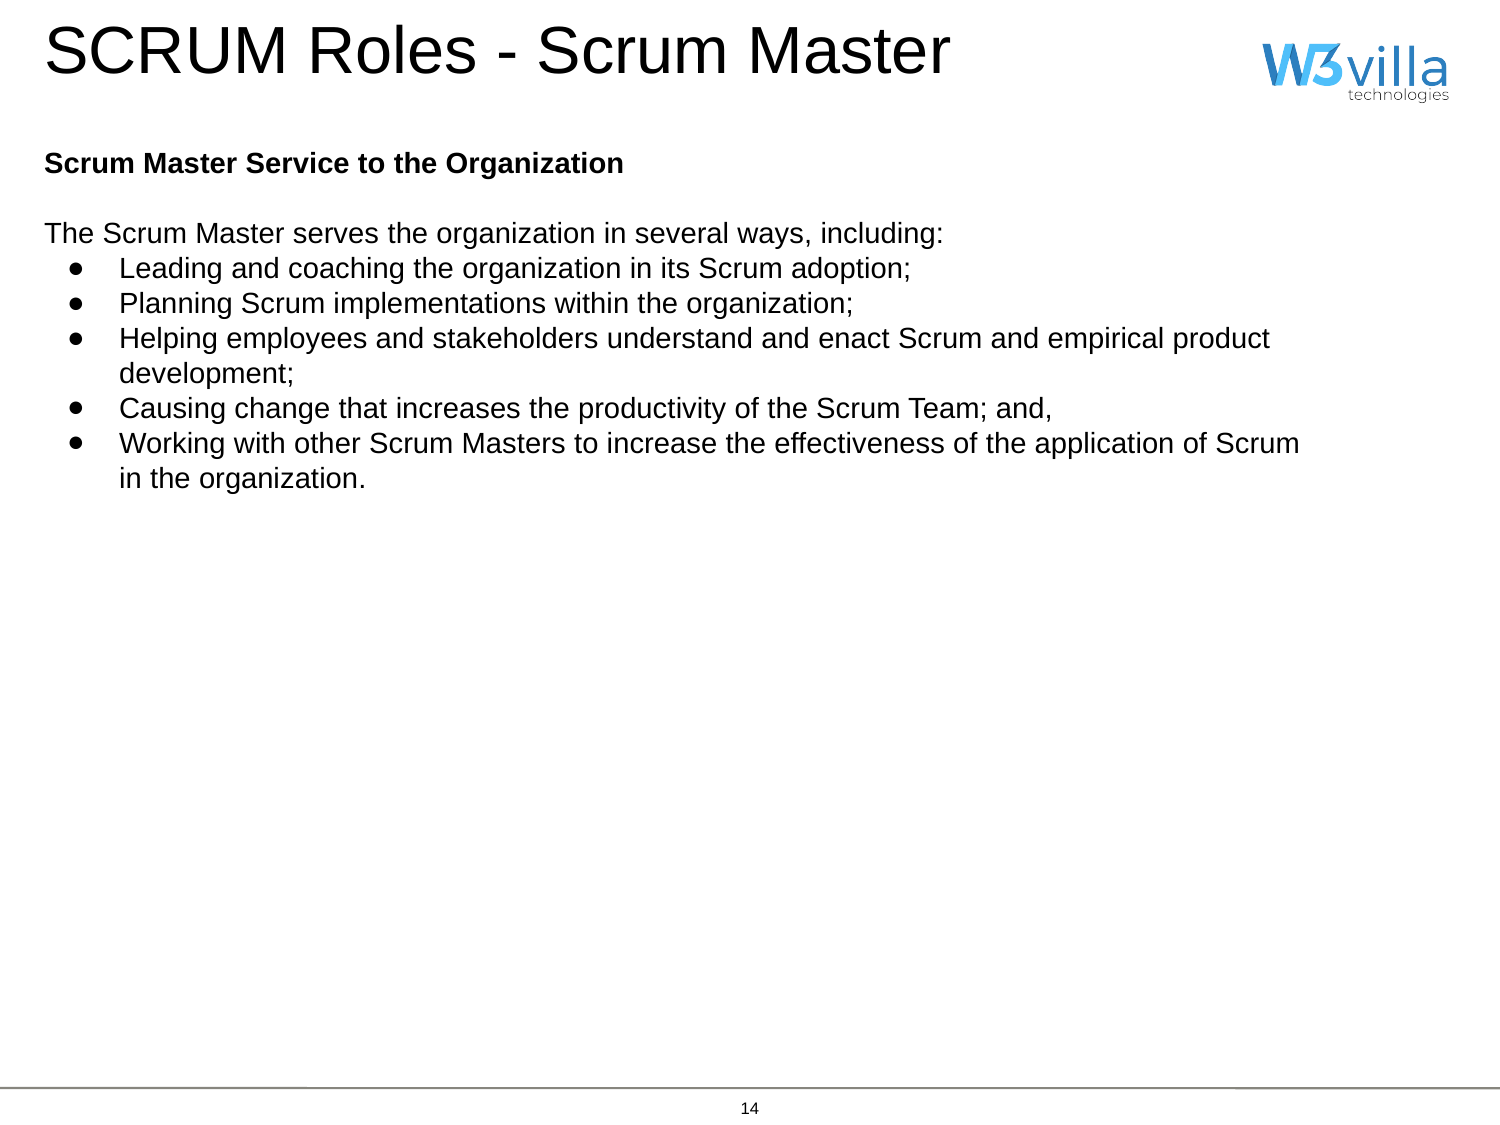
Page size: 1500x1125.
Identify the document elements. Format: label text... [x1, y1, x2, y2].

text_box SCRUM Roles - Scrum Master [29, 0, 1319, 114]
text_box Scrum Master Service to the Organization The Scrum Master serves the organization in several ways, including: Leading and coaching the organization in its Scrum adoption; Planning Scrum implementations within the organization; Helping employees and stakeholders understand and enact Scrum and empirical product development; Causing change that increases the productivity of the Scrum Team; and, Working with other Scrum Masters to increase the effectiveness of the application of Scrum in the organization. [29, 137, 1471, 1059]
picture [1319, 43, 1449, 104]
